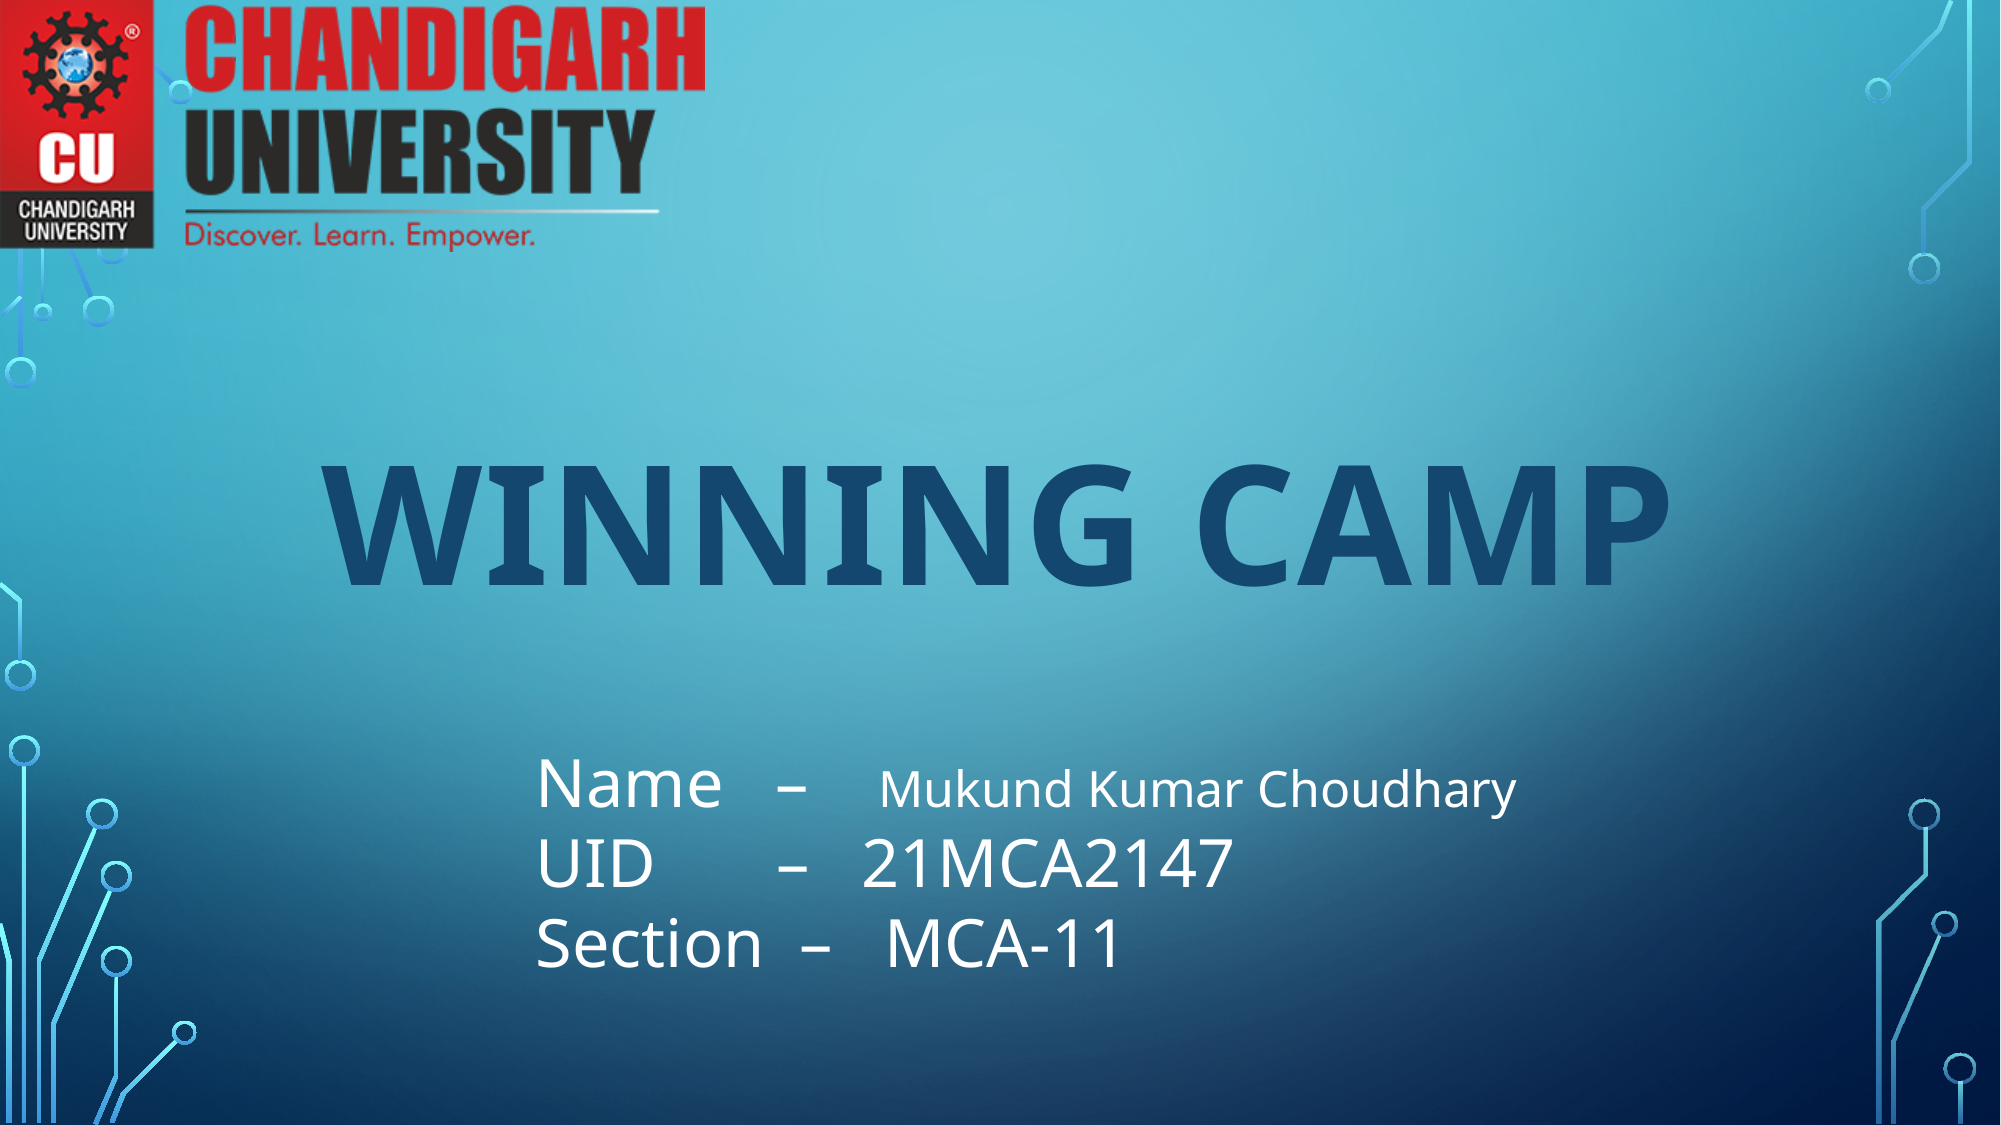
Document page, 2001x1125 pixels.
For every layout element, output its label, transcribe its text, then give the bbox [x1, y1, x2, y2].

text_box Name – Mukund Kumar Choudhary UID – 21MCA2147 Section – MCA-11 [520, 733, 1550, 988]
text_box WINNING CAMP [306, 410, 1694, 626]
picture [0, 0, 705, 252]
